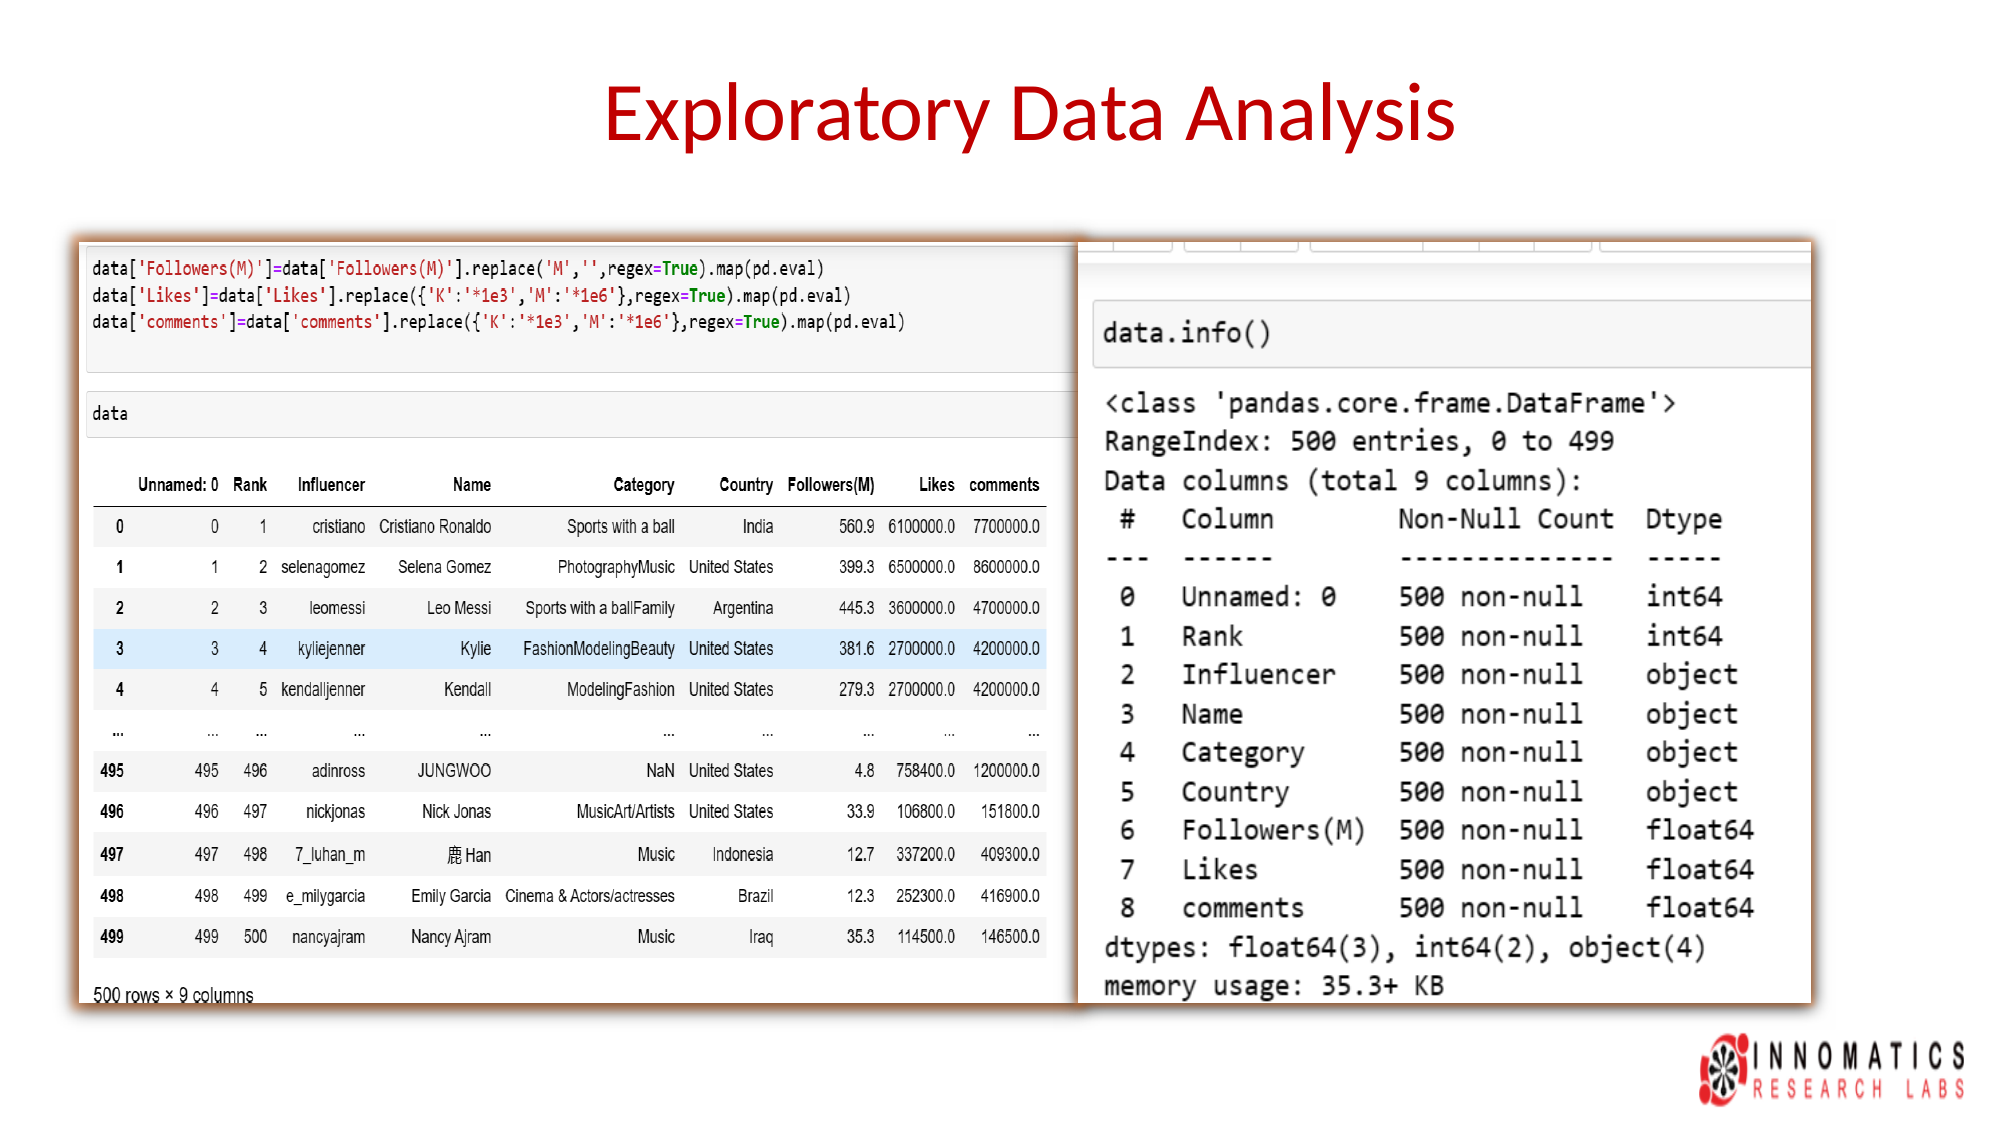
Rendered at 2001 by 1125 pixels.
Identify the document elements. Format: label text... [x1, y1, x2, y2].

picture [1698, 1032, 1966, 1109]
picture [79, 242, 1811, 1003]
text_box Exploratory Data Analysis [588, 50, 1478, 165]
